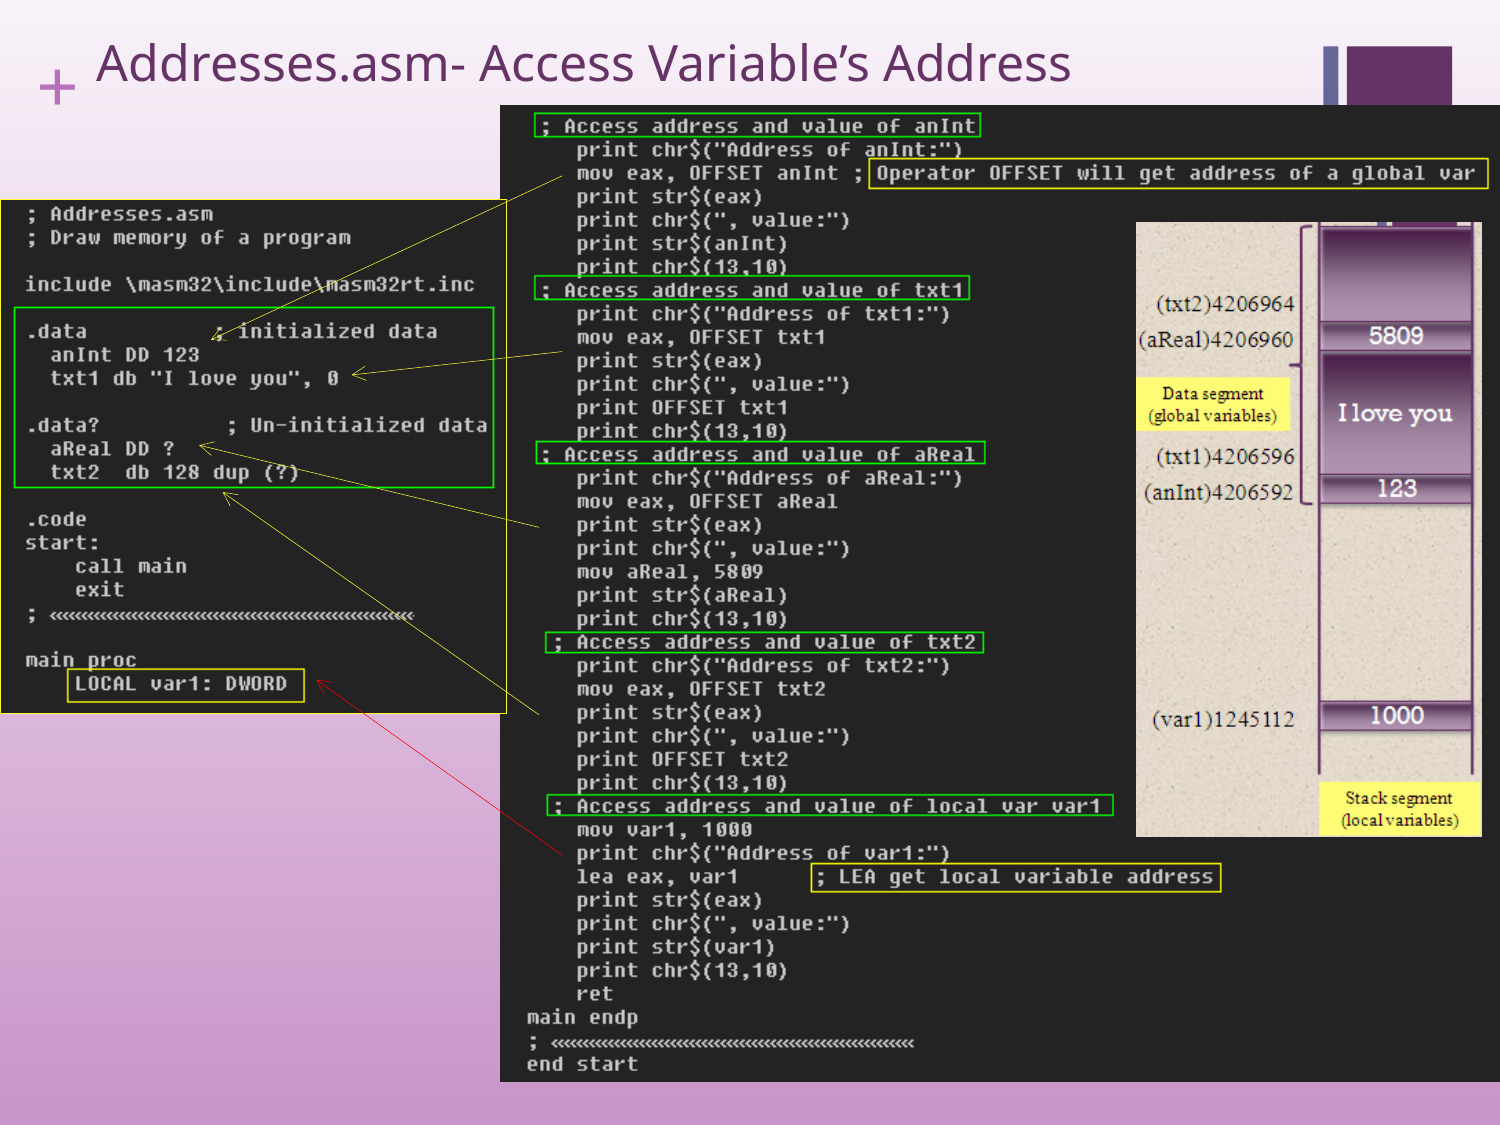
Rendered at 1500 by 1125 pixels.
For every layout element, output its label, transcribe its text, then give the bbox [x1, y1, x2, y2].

title Addresses.asm- Access Variable’s Address [81, 23, 1500, 103]
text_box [0, 104, 1500, 1083]
